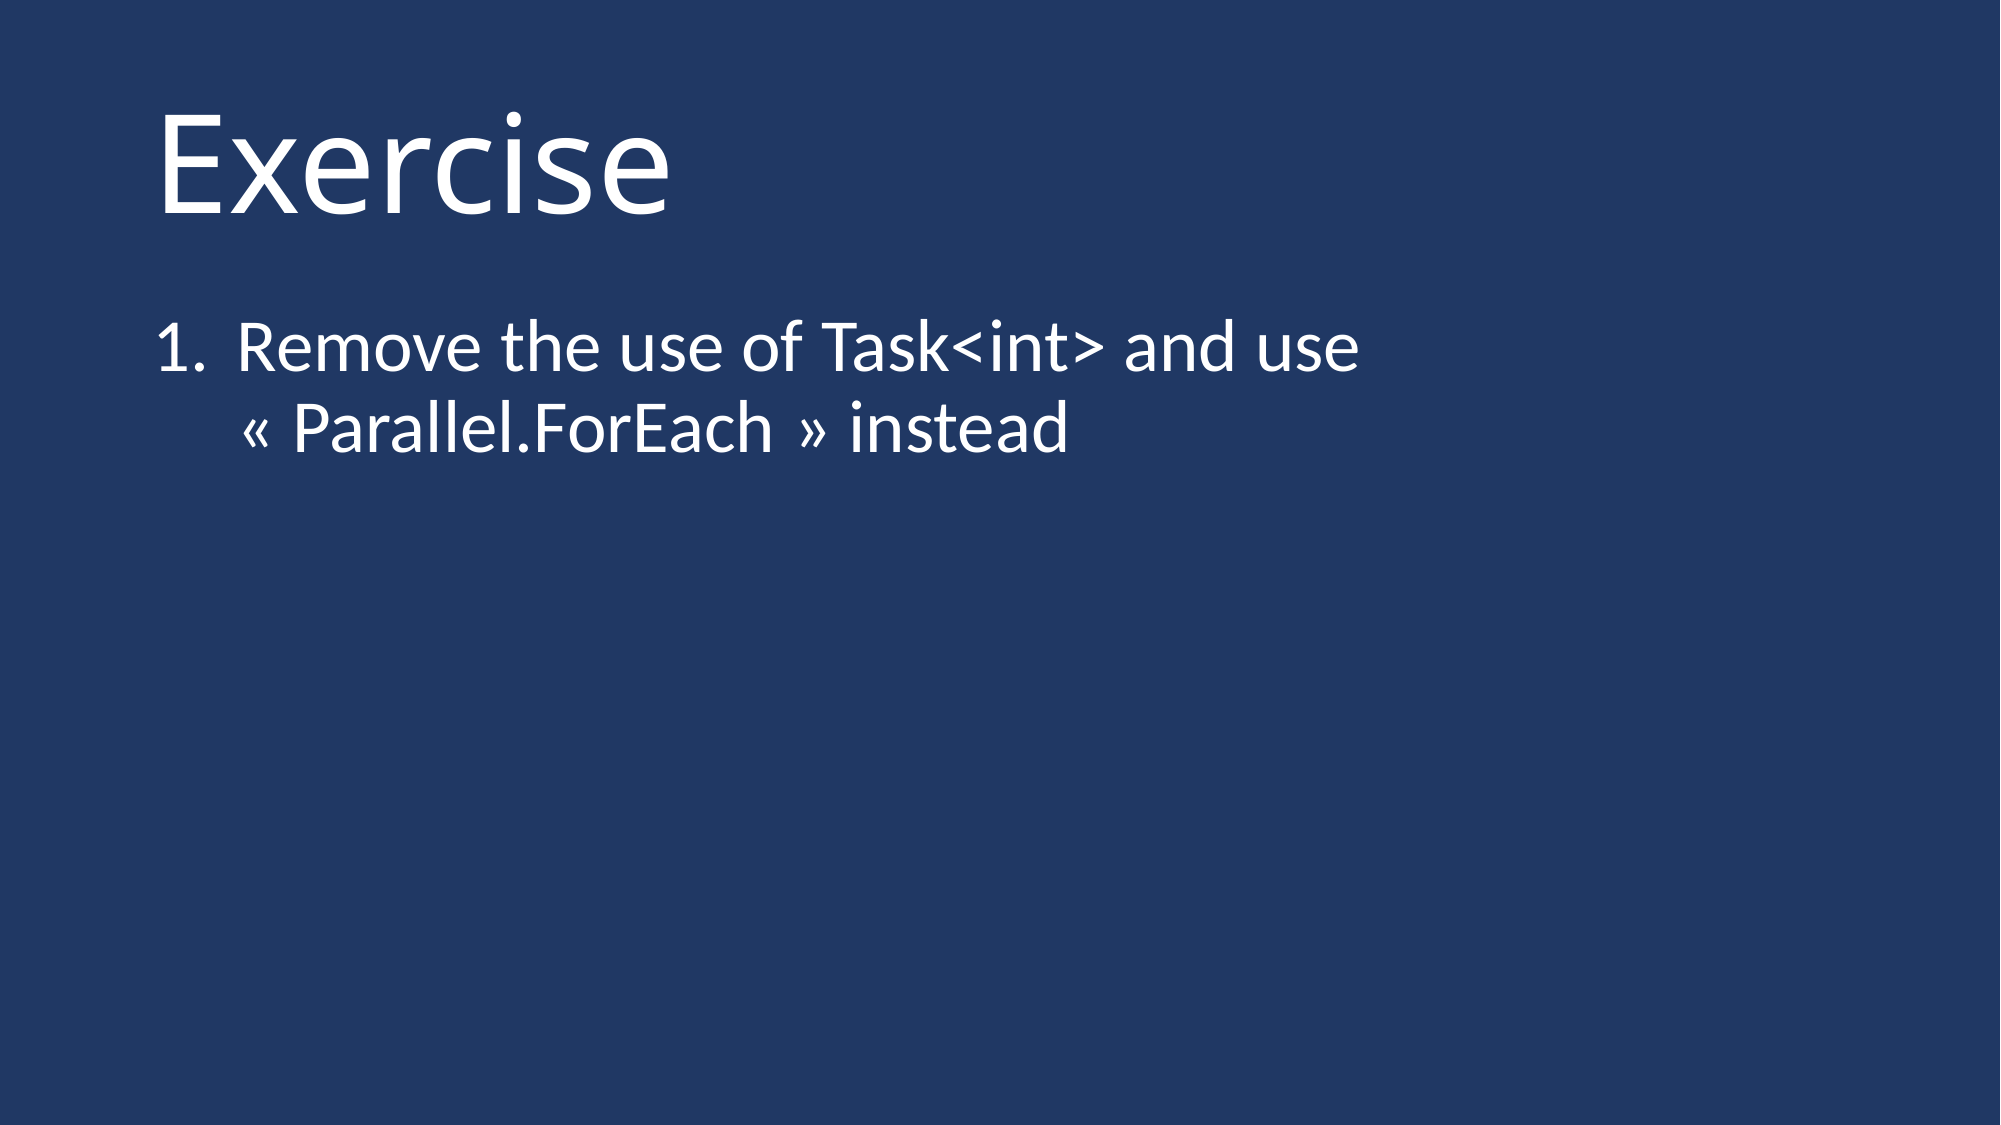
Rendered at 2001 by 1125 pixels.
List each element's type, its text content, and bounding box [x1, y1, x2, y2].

list Remove the use of Task<int> and use « Parallel.ForEach » instead [137, 299, 1863, 1014]
title Exercise [137, 59, 1863, 278]
